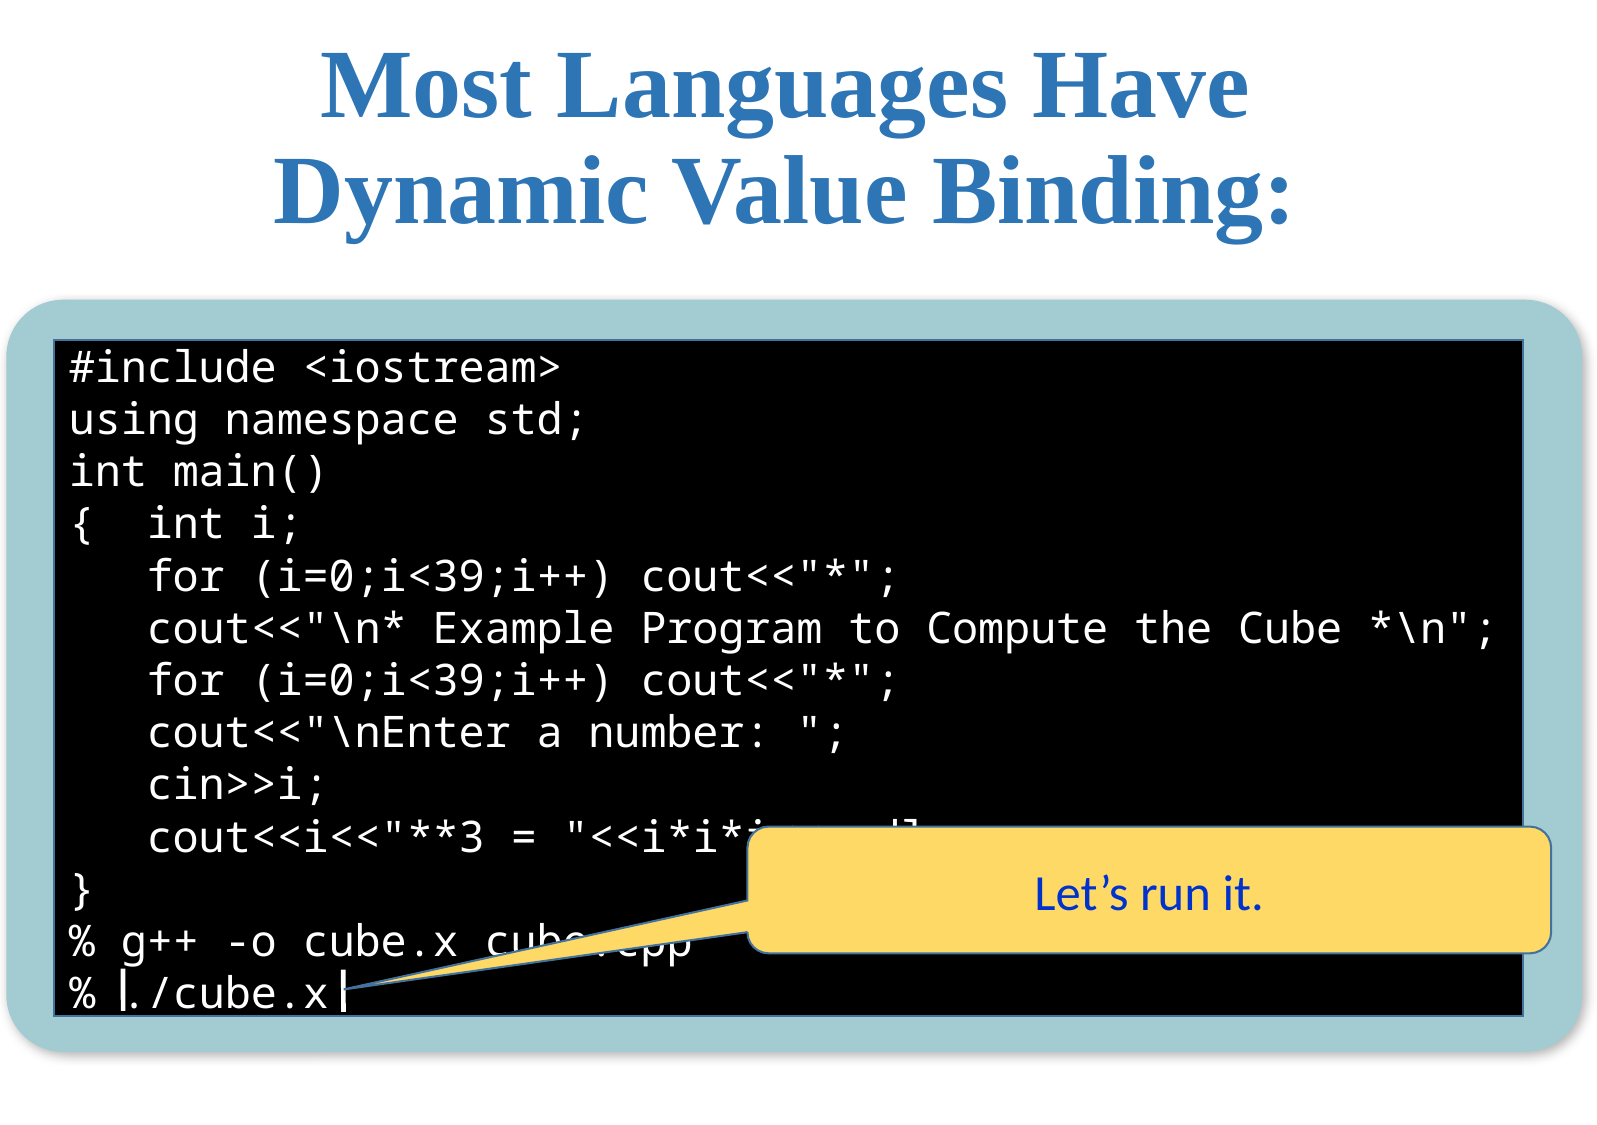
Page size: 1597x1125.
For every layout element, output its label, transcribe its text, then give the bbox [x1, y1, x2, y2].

text_box #include <iostream> using namespace std; int main() { int i; for (i=0;i<39;i++) cout<<"*"; cout<<"\n* Example Program to Compute the Cube *\n"; for (i=0;i<39;i++) cout<<"*"; cout<<"\nEnter a number: "; cin>>i; cout<<i<<"**3 = "<<i*i*i<<endl; } % g++ -o cube.x cube.cpp % ./cube.x [53, 339, 1524, 1017]
text_box % [54, 957, 111, 1025]
title Most Languages Have Dynamic Value Binding: [0, 20, 1597, 258]
text_box Let’s run it. [344, 825, 1553, 991]
text_box [5, 298, 1584, 1053]
